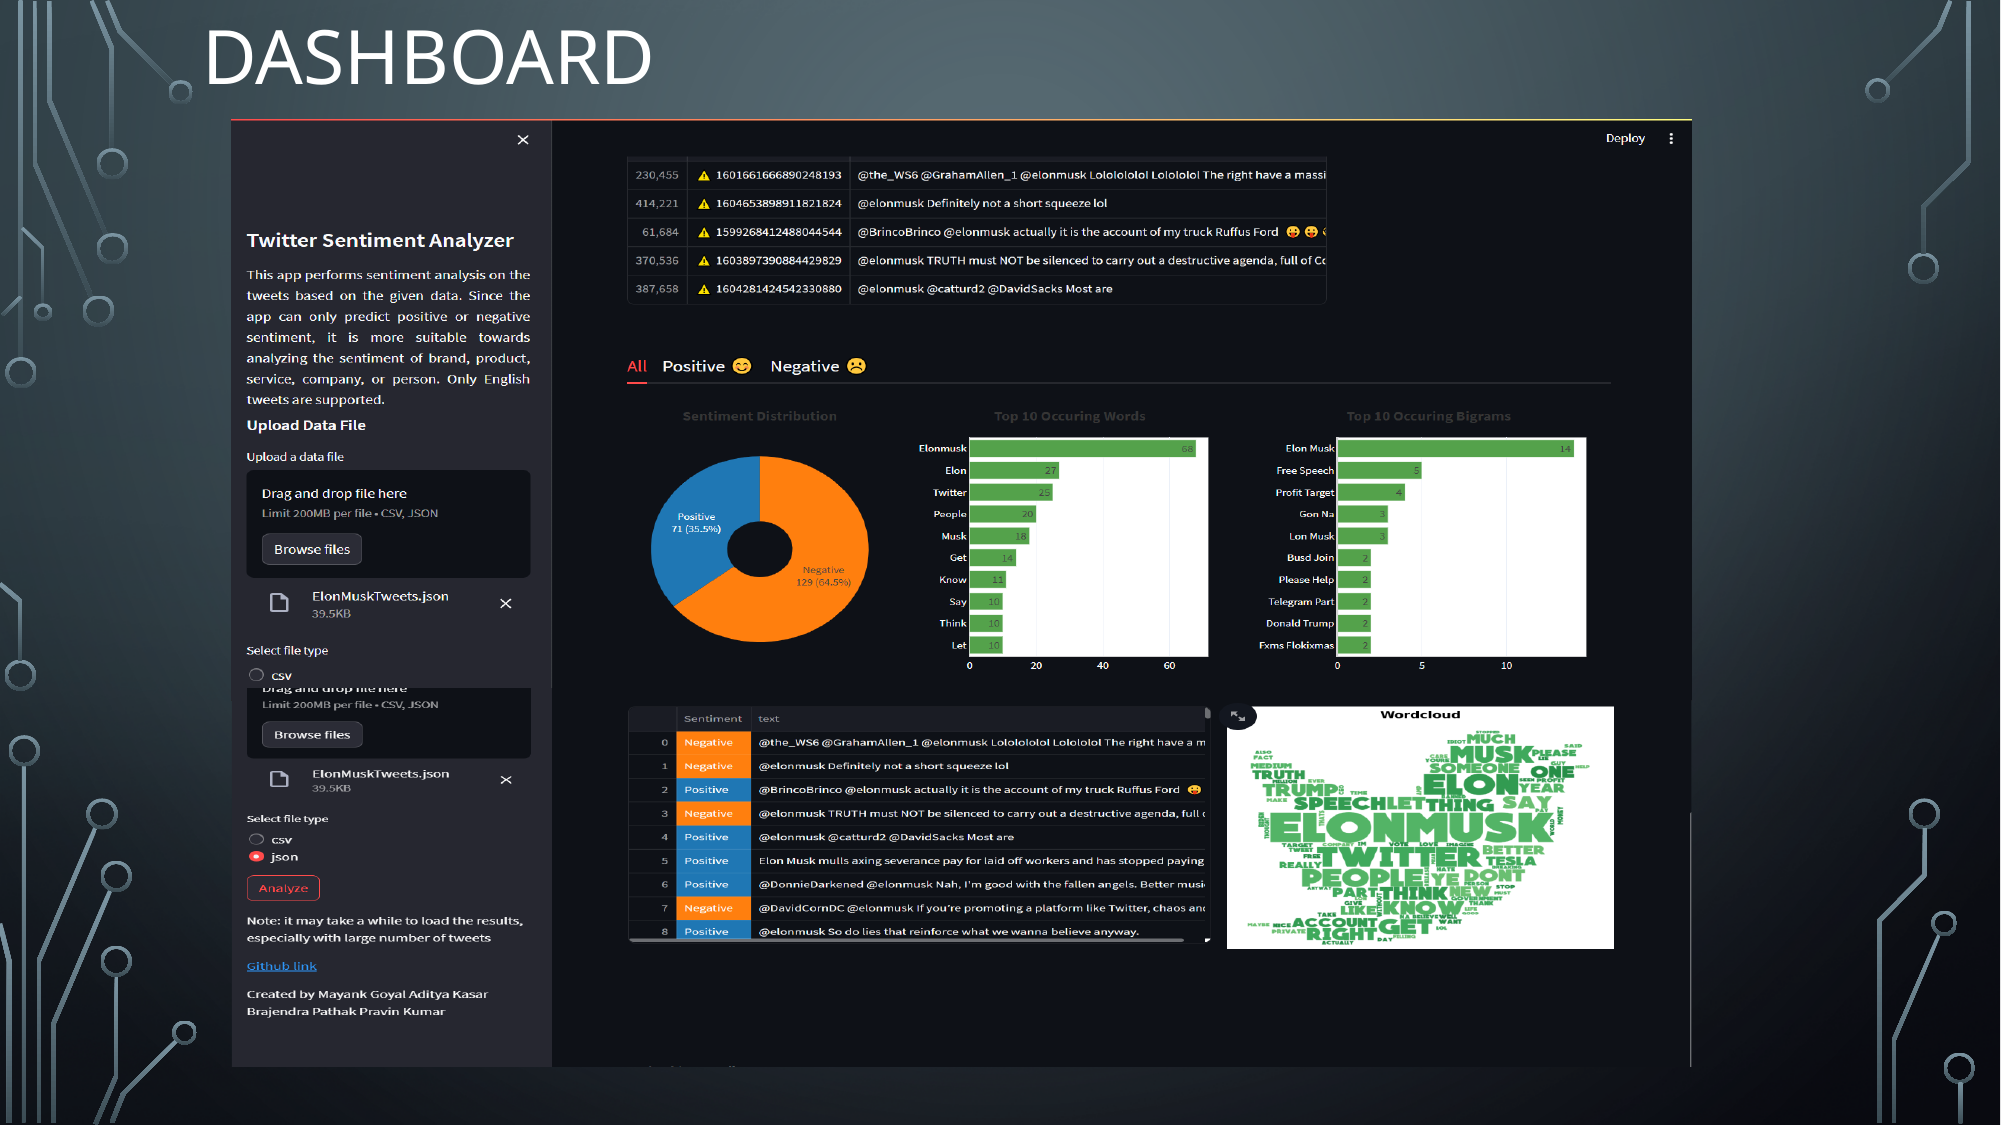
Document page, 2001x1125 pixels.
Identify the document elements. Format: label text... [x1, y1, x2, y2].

picture [231, 688, 1692, 1067]
title dashboard [187, 0, 1813, 120]
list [231, 119, 1692, 688]
